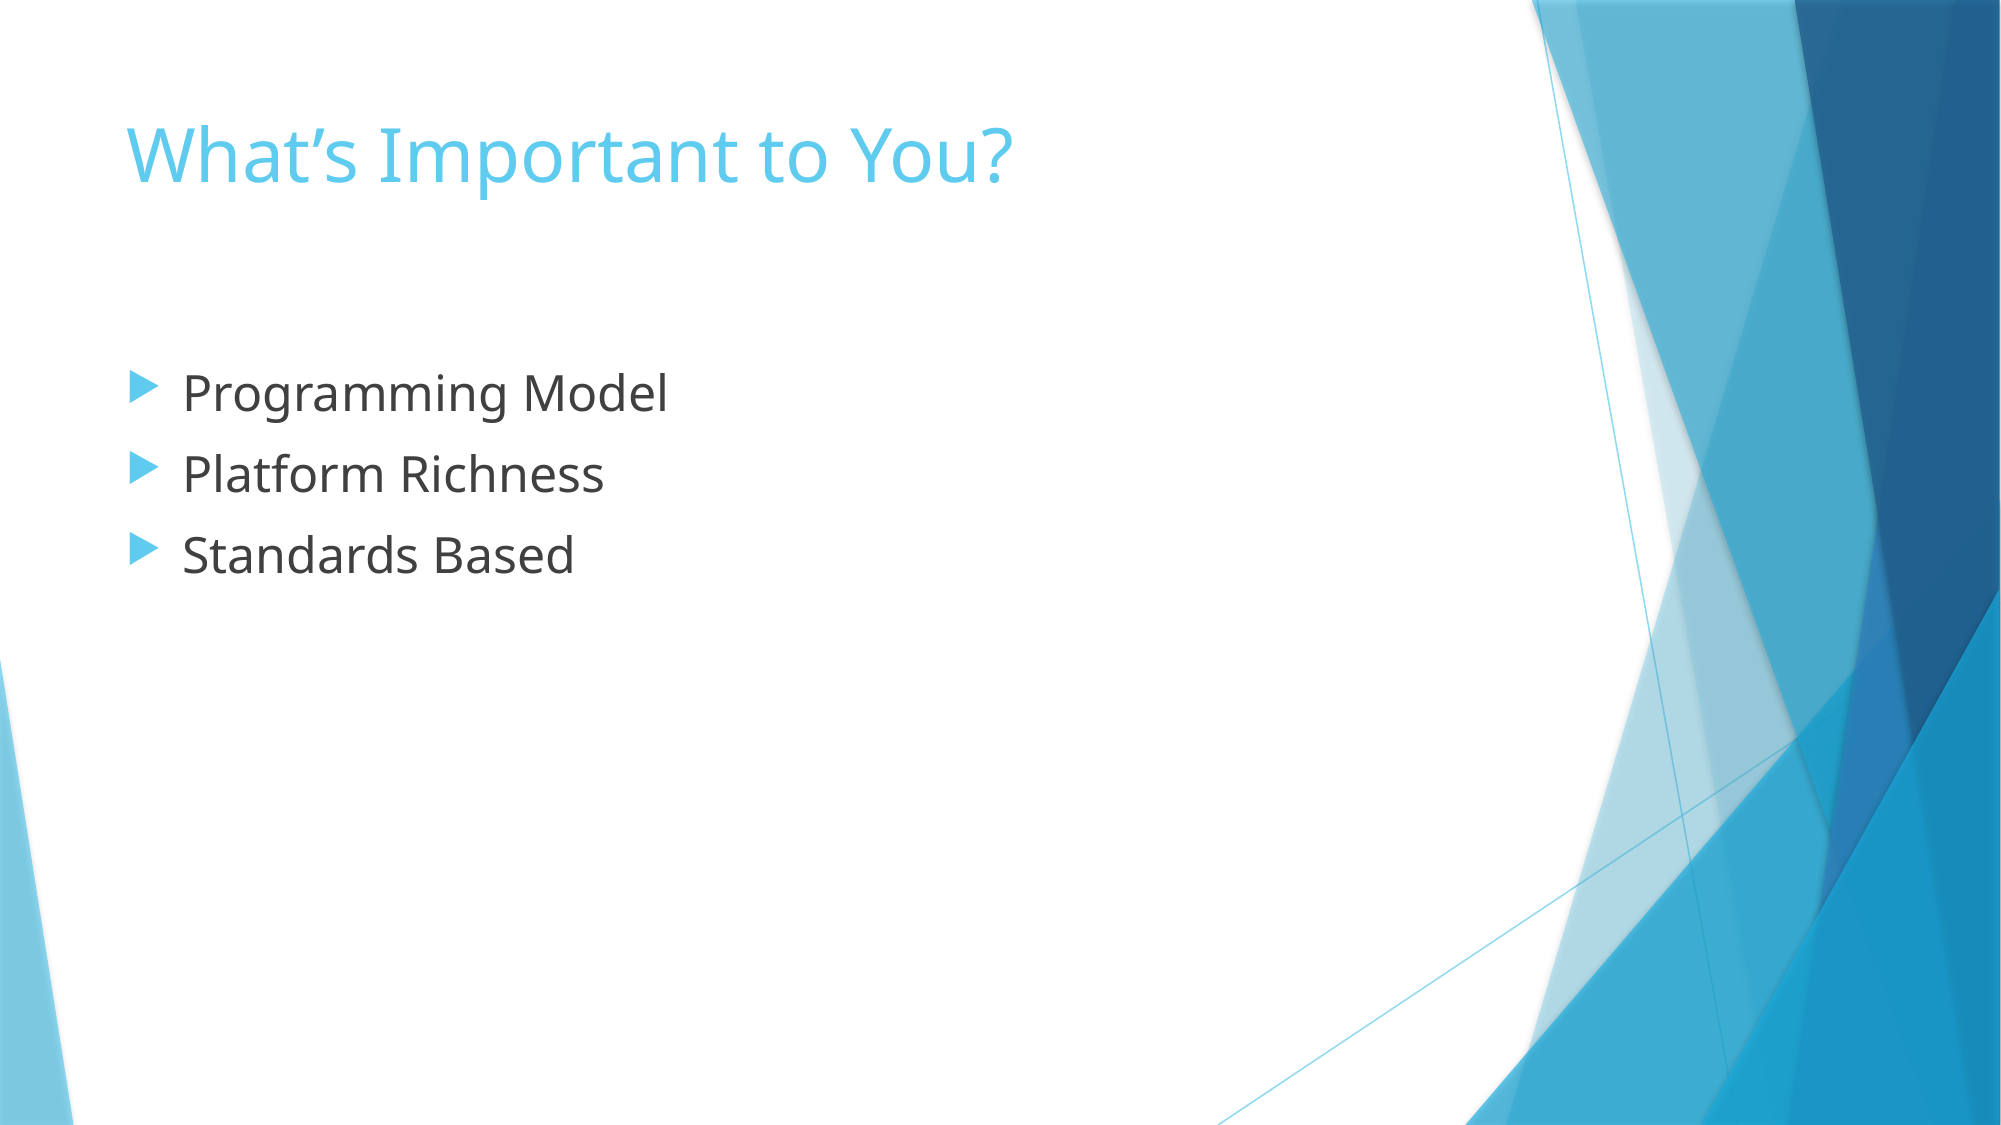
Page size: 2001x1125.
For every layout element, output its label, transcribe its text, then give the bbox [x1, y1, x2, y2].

title What’s Important to You? [111, 99, 1522, 317]
list Programming Model Platform Richness Standards Based [111, 354, 1522, 992]
